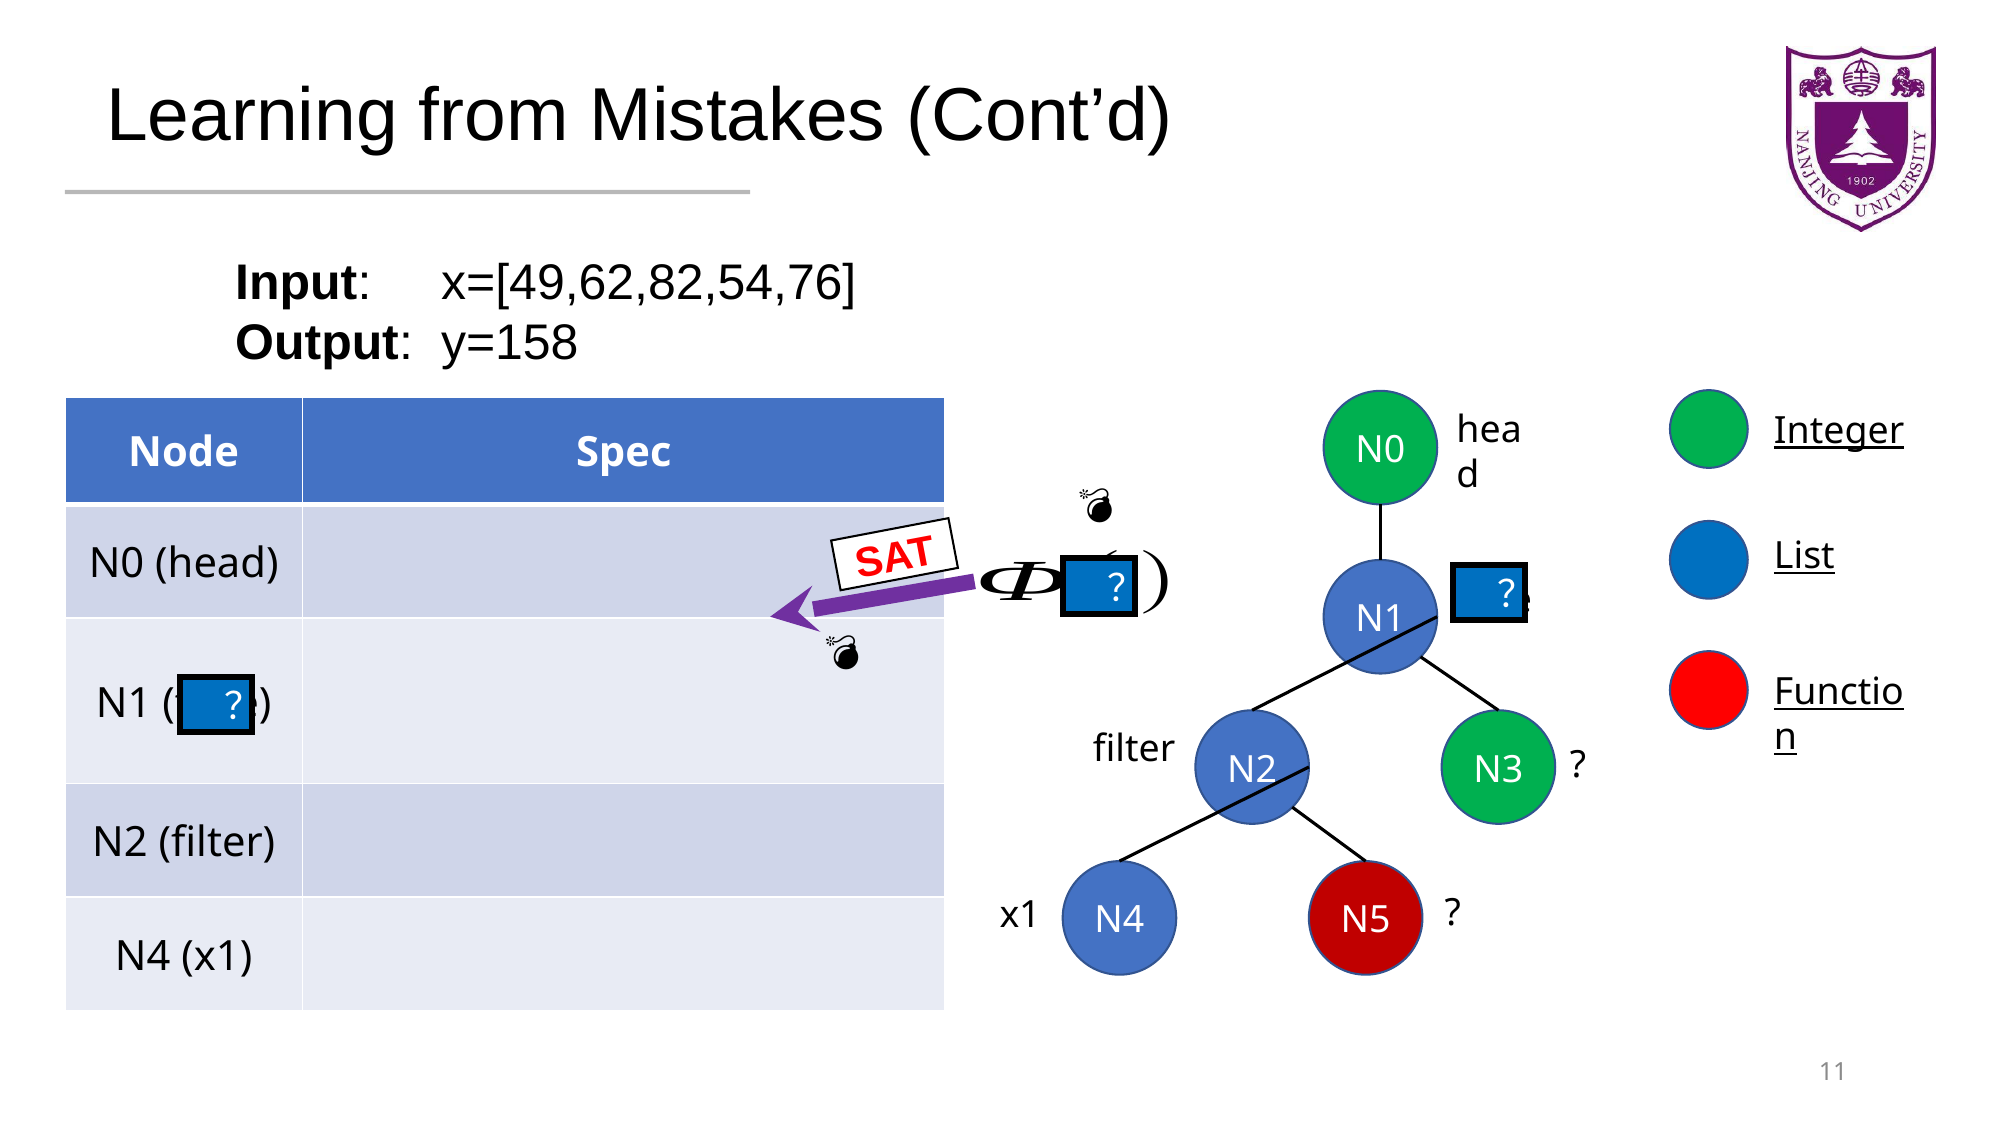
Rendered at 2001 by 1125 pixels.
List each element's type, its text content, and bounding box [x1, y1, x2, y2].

text_box 💣 [809, 622, 914, 683]
picture [1786, 46, 1936, 232]
text_box SAT [829, 516, 960, 581]
text_box Function [1759, 659, 1936, 765]
text_box [1668, 519, 1749, 600]
text_box Input: x=[49,62,82,54,76] Output: y=158 [220, 242, 883, 378]
text_box [1668, 650, 1749, 730]
text_box Integer [1759, 398, 1920, 458]
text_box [770, 581, 975, 617]
text_box [1668, 389, 1749, 469]
slide_number 11 [1412, 1042, 1863, 1103]
text_box List [1759, 523, 1873, 584]
text_box ？ [179, 676, 253, 733]
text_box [984, 390, 1633, 975]
title Learning from Mistakes (Cont’d) [91, 7, 1816, 225]
